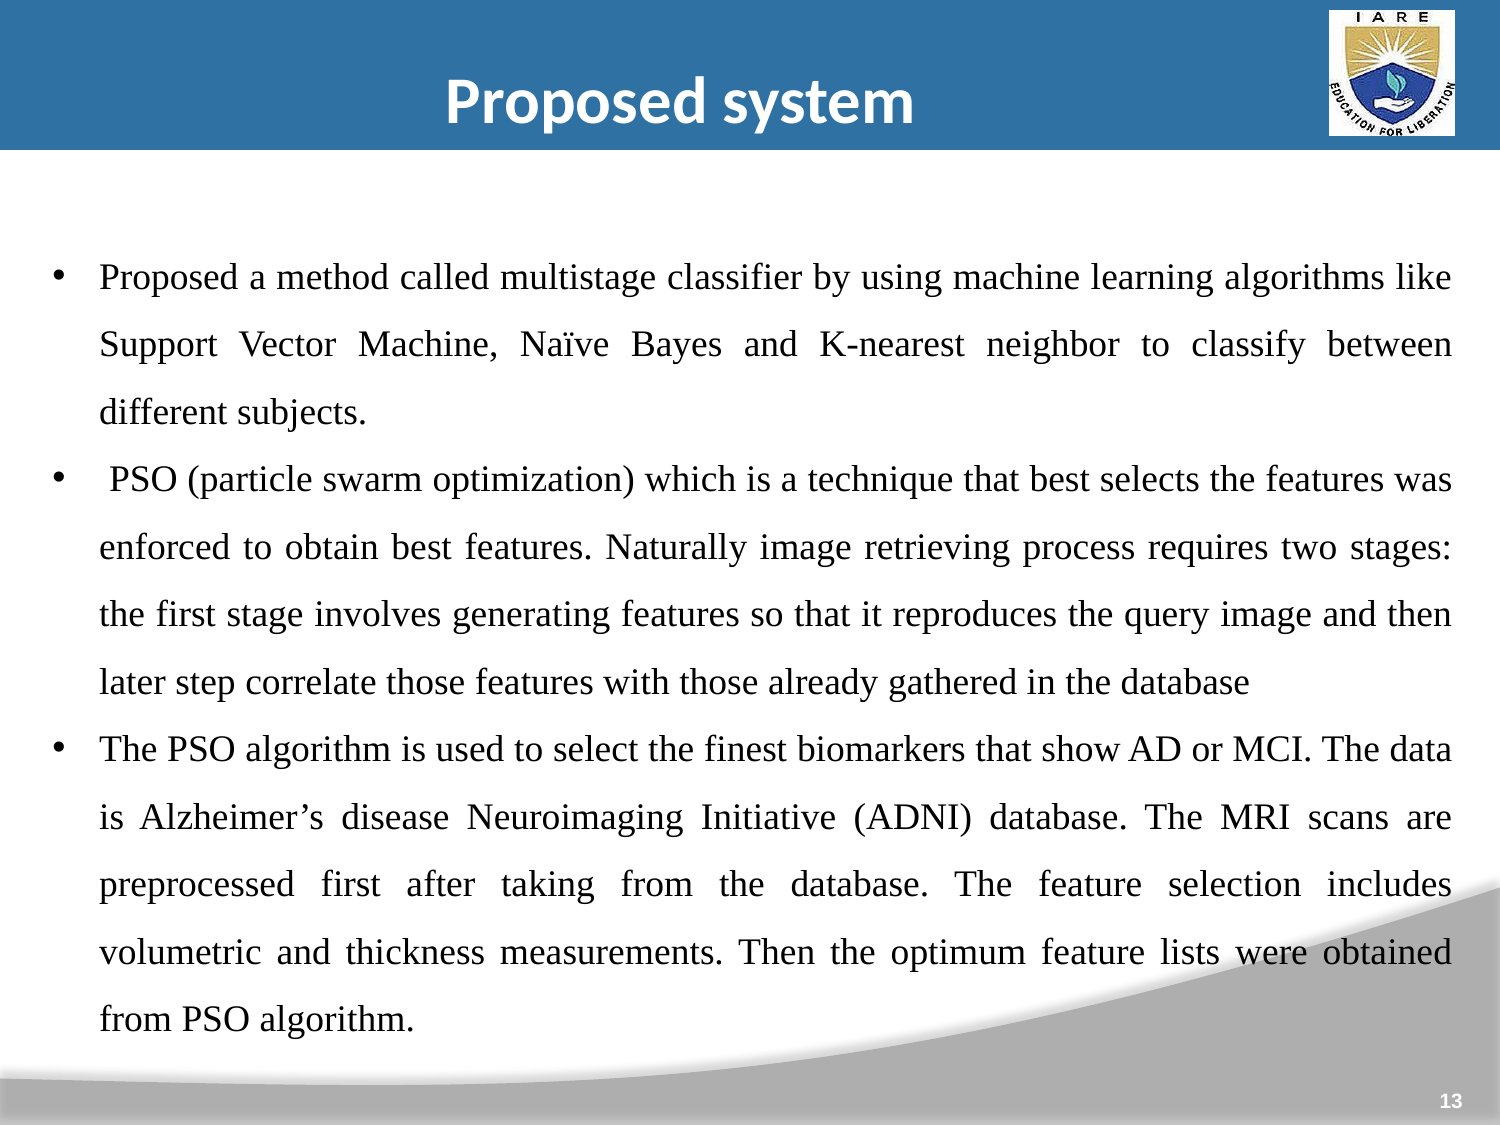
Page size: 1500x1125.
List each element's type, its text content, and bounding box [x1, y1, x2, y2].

picture [1329, 10, 1456, 136]
text_box Proposed system [430, 49, 1257, 145]
text_box Proposed a method called multistage classifier by using machine learning algorithms like Support Vector Machine, Naïve Bayes and K-nearest neighbor to classify between different subjects. PSO (particle swarm optimization) which is a technique that best selects the features was enforced to obtain best features. Naturally image retrieving process requires two stages: the first stage involves generating features so that it reproduces the query image and then later step correlate those features with those already gathered in the database The PSO algorithm is used to select the finest biomarkers that show AD or MCI. The data is Alzheimer’s disease Neuroimaging Initiative (ADNI) database. The MRI scans are preprocessed first after taking from the database. The feature selection includes volumetric and thickness measurements. Then the optimum feature lists were obtained from PSO algorithm. [37, 221, 1469, 1047]
slide_number 13 [1337, 1053, 1463, 1114]
